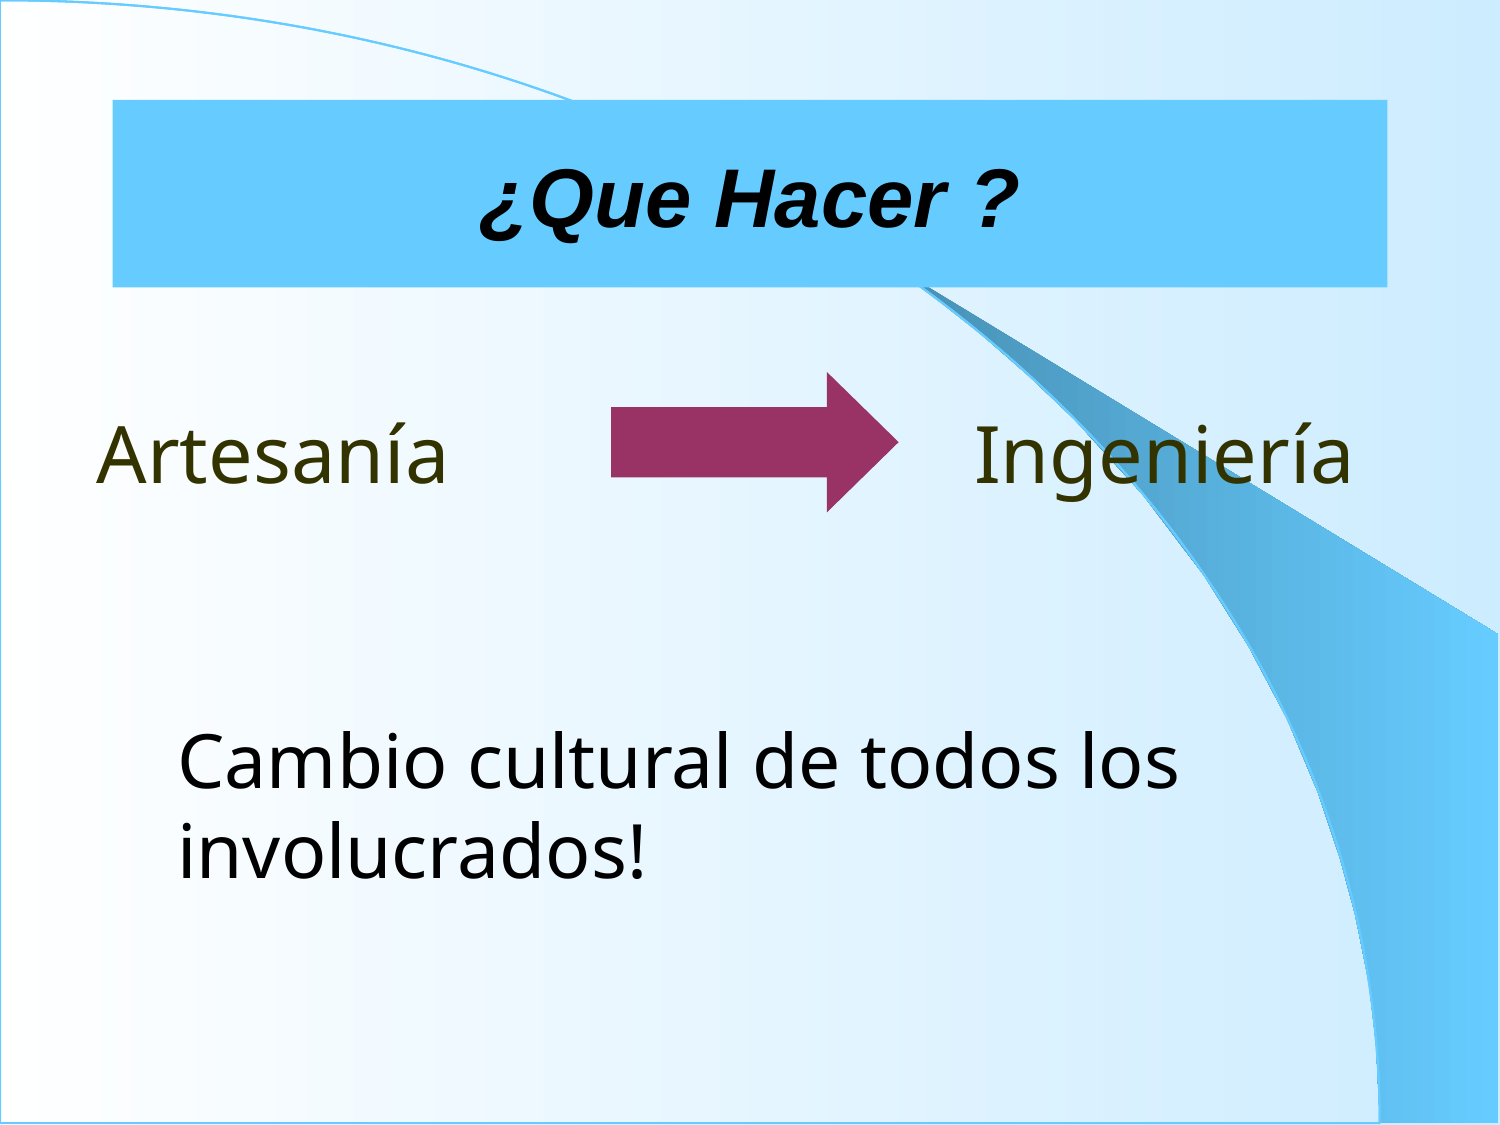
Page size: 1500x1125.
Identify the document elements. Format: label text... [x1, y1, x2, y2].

title ¿Que Hacer ? [112, 99, 1388, 288]
text_box Artesanía [81, 396, 574, 507]
text_box [611, 371, 899, 513]
text_box Ingeniería [959, 396, 1425, 507]
text_box Cambio cultural de todos los involucrados! [162, 706, 1337, 902]
